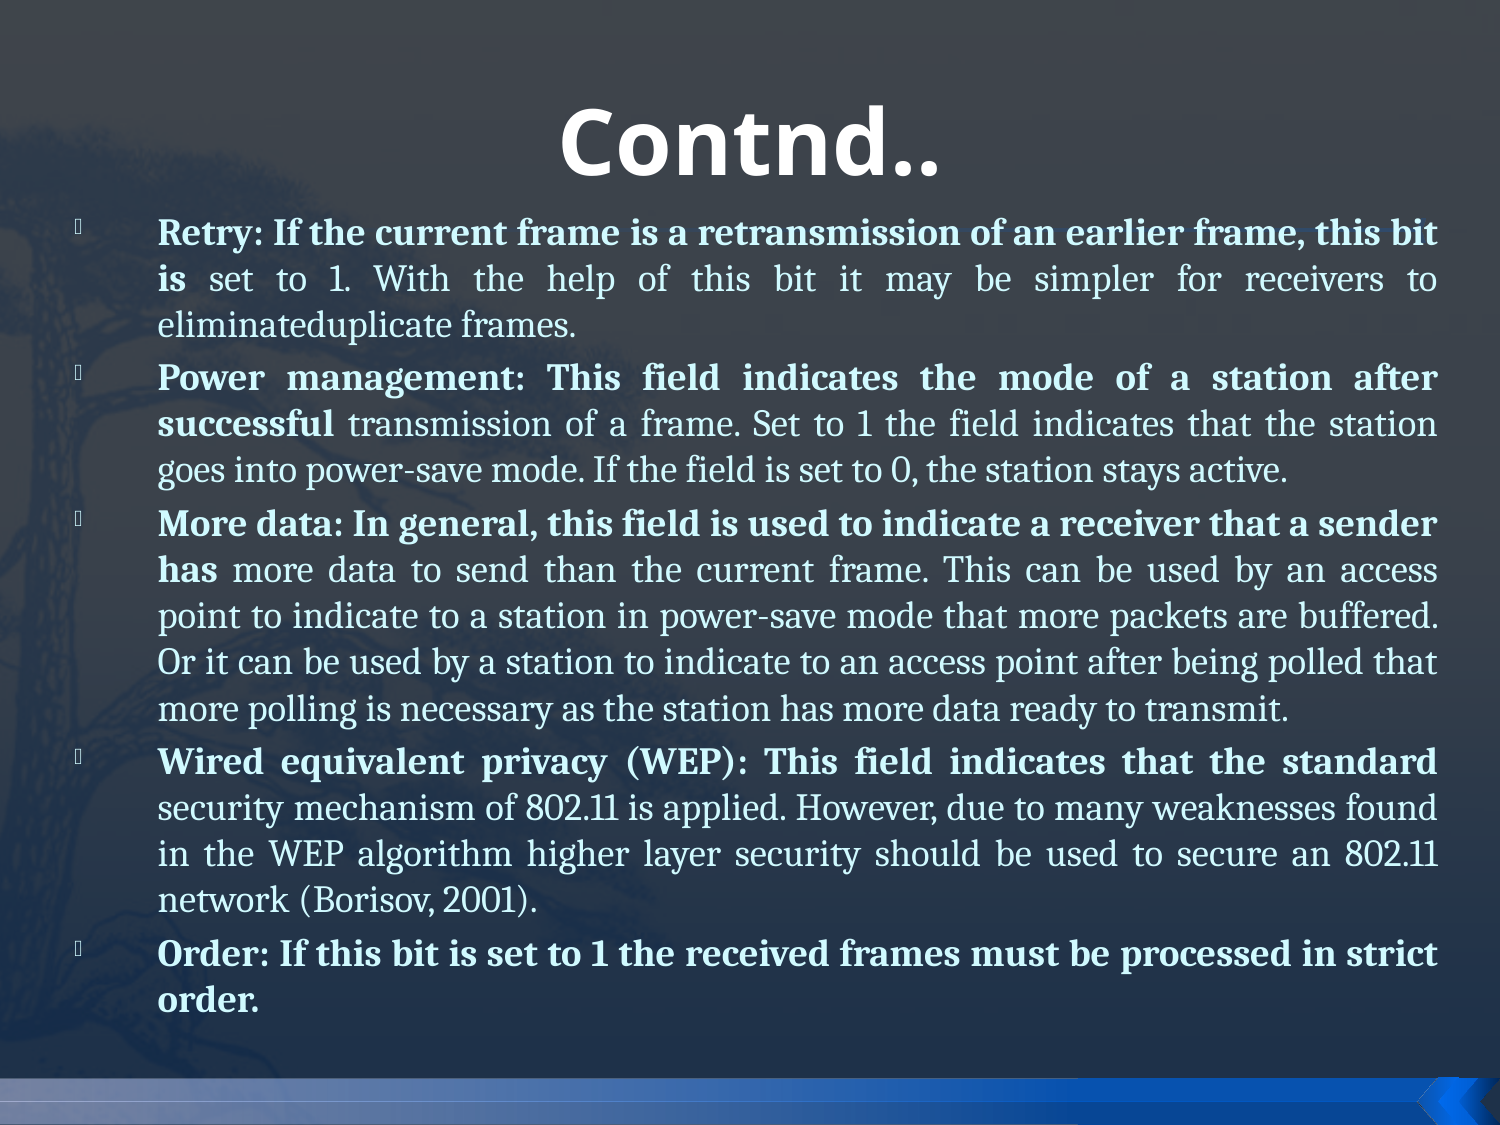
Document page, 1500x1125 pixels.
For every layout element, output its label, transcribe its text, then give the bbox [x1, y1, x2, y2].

title Contnd.. [75, 45, 1425, 199]
list Retry: If the current frame is a retransmission of an earlier frame, this bit is set to 1. With the help of this bit it may be simpler for receivers to eliminateduplicate frames. Power management: This field indicates the mode of a station after successful transmission of a frame. Set to 1 the field indicates that the station goes into power-save mode. If the field is set to 0, the station stays active. More data: In general, this field is used to indicate a receiver that a sender has more data to send than the current frame. This can be used by an access point to indicate to a station in power-save mode that more packets are buffered. Or it can be used by a station to indicate to an access point after being polled that more polling is necessary as the station has more data ready to transmit. Wired equivalent privacy (WEP): This field indicates that the standard security mechanism of 802.11 is applied. However, due to many weaknesses found in the WEP algorithm higher layer security should be used to secure an 802.11 network (Borisov, 2001). Order: If this bit is set to 1 the received frames must be processed in strict order. [28, 199, 1454, 1067]
